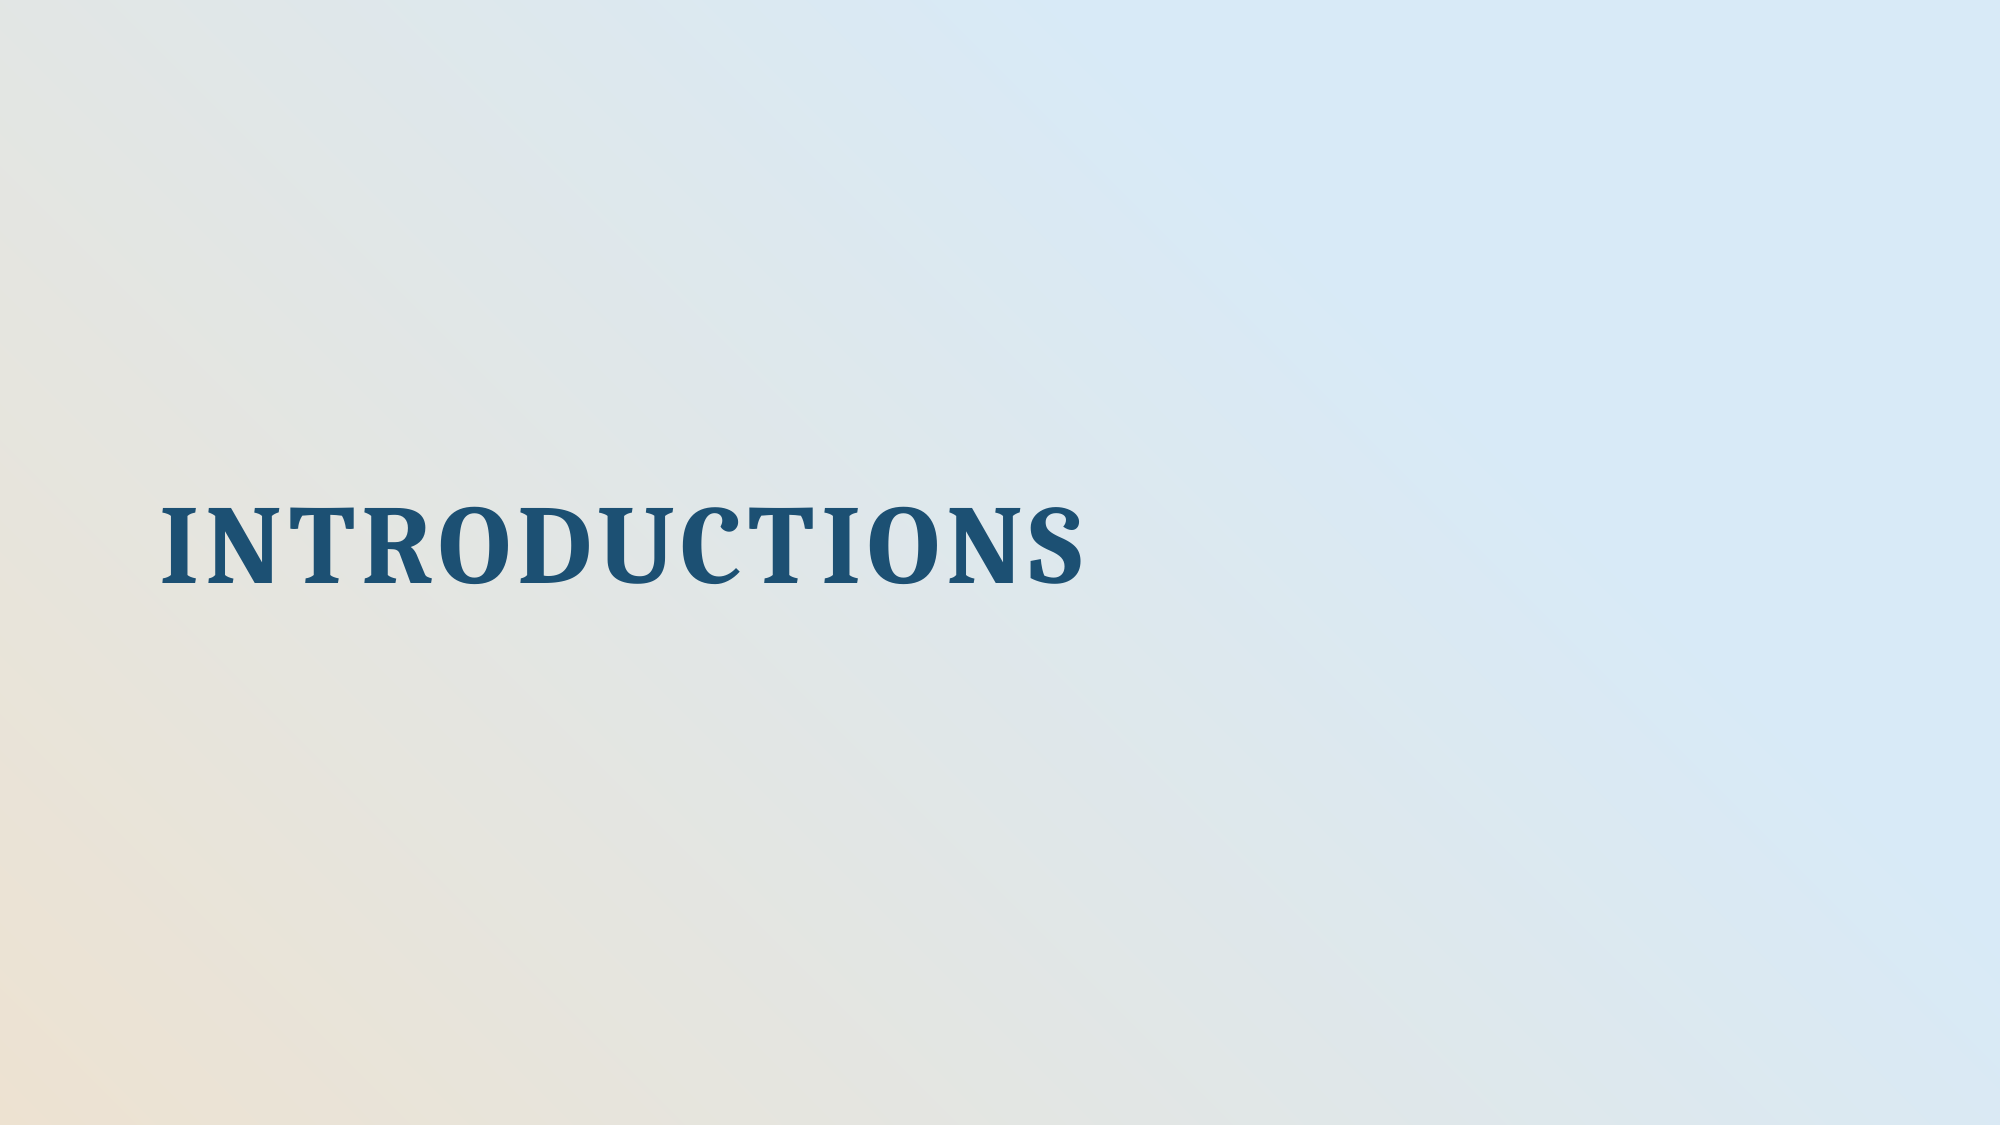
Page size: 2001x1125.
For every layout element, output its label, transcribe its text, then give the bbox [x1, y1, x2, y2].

text_box INTRODUCTIONS [144, 463, 1654, 614]
text_box [0, 0, 2000, 1125]
